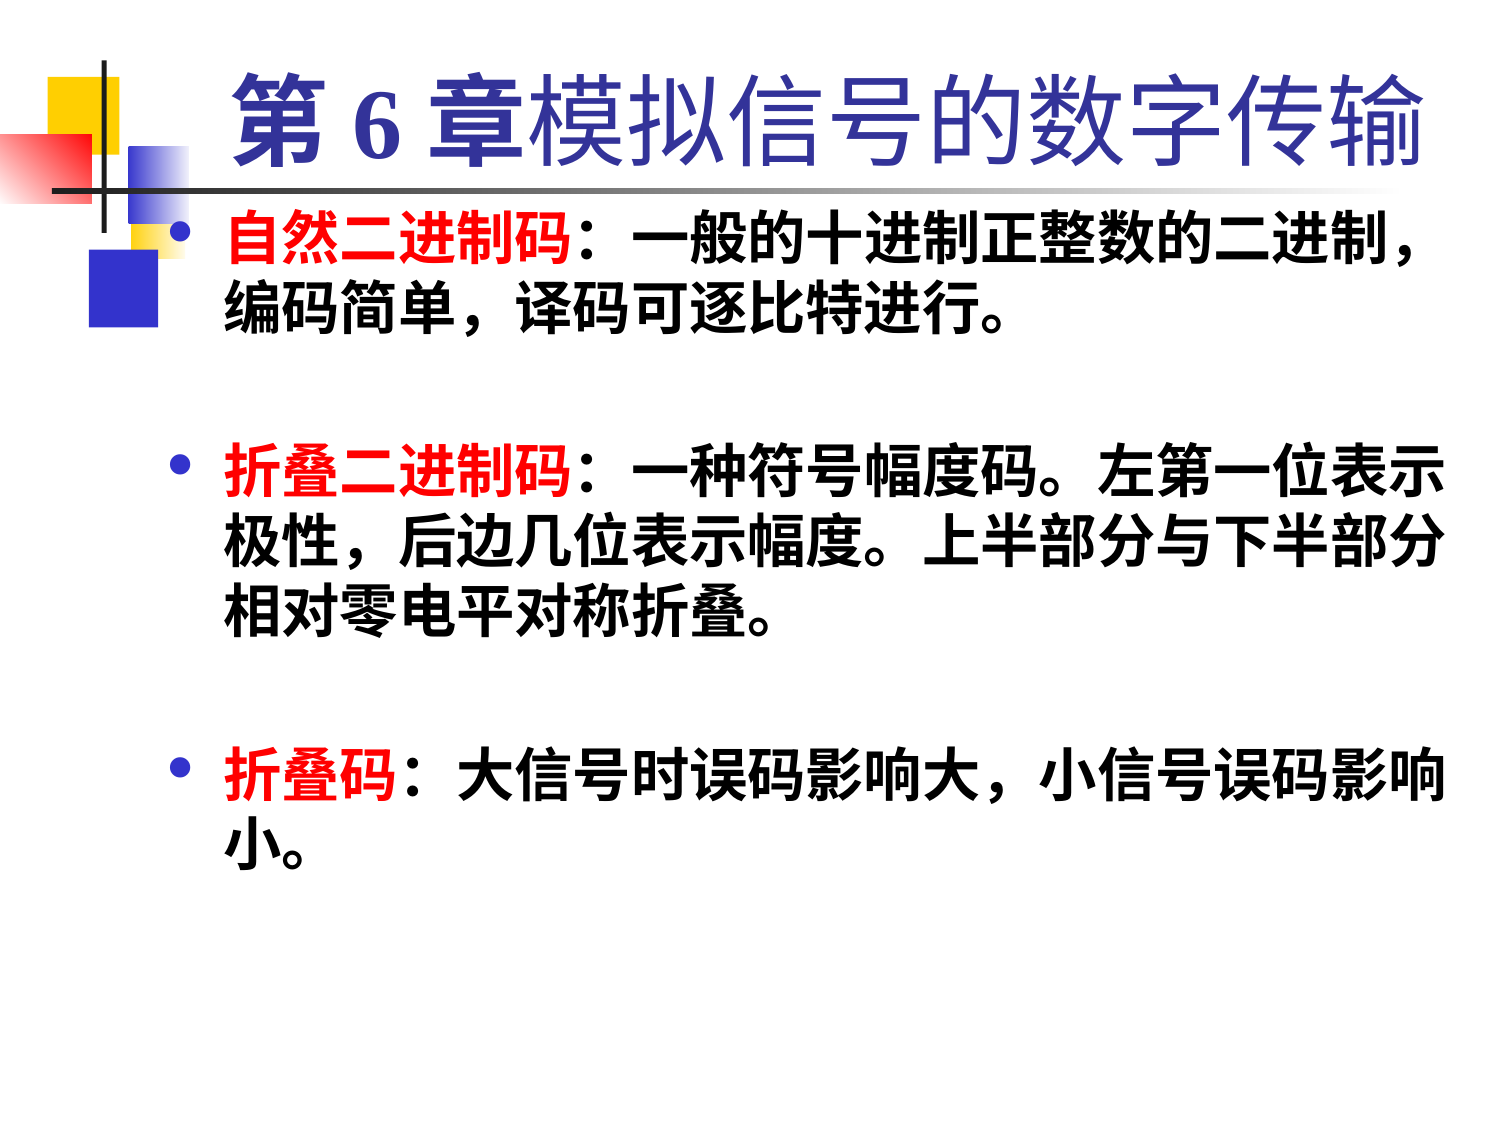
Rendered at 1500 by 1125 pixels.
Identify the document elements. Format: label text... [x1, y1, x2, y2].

list 自然二进制码：一般的十进制正整数的二进制，编码简单，译码可逐比特进行。 折叠二进制码：一种符号幅度码。左第一位表示极性，后边几位表示幅度。上半部分与下半部分相对零电平对称折叠。 折叠码：大信号时误码影响大，小信号误码影响小。 [151, 193, 1500, 1125]
title 第6章模拟信号的数字传输 [188, 34, 1468, 187]
